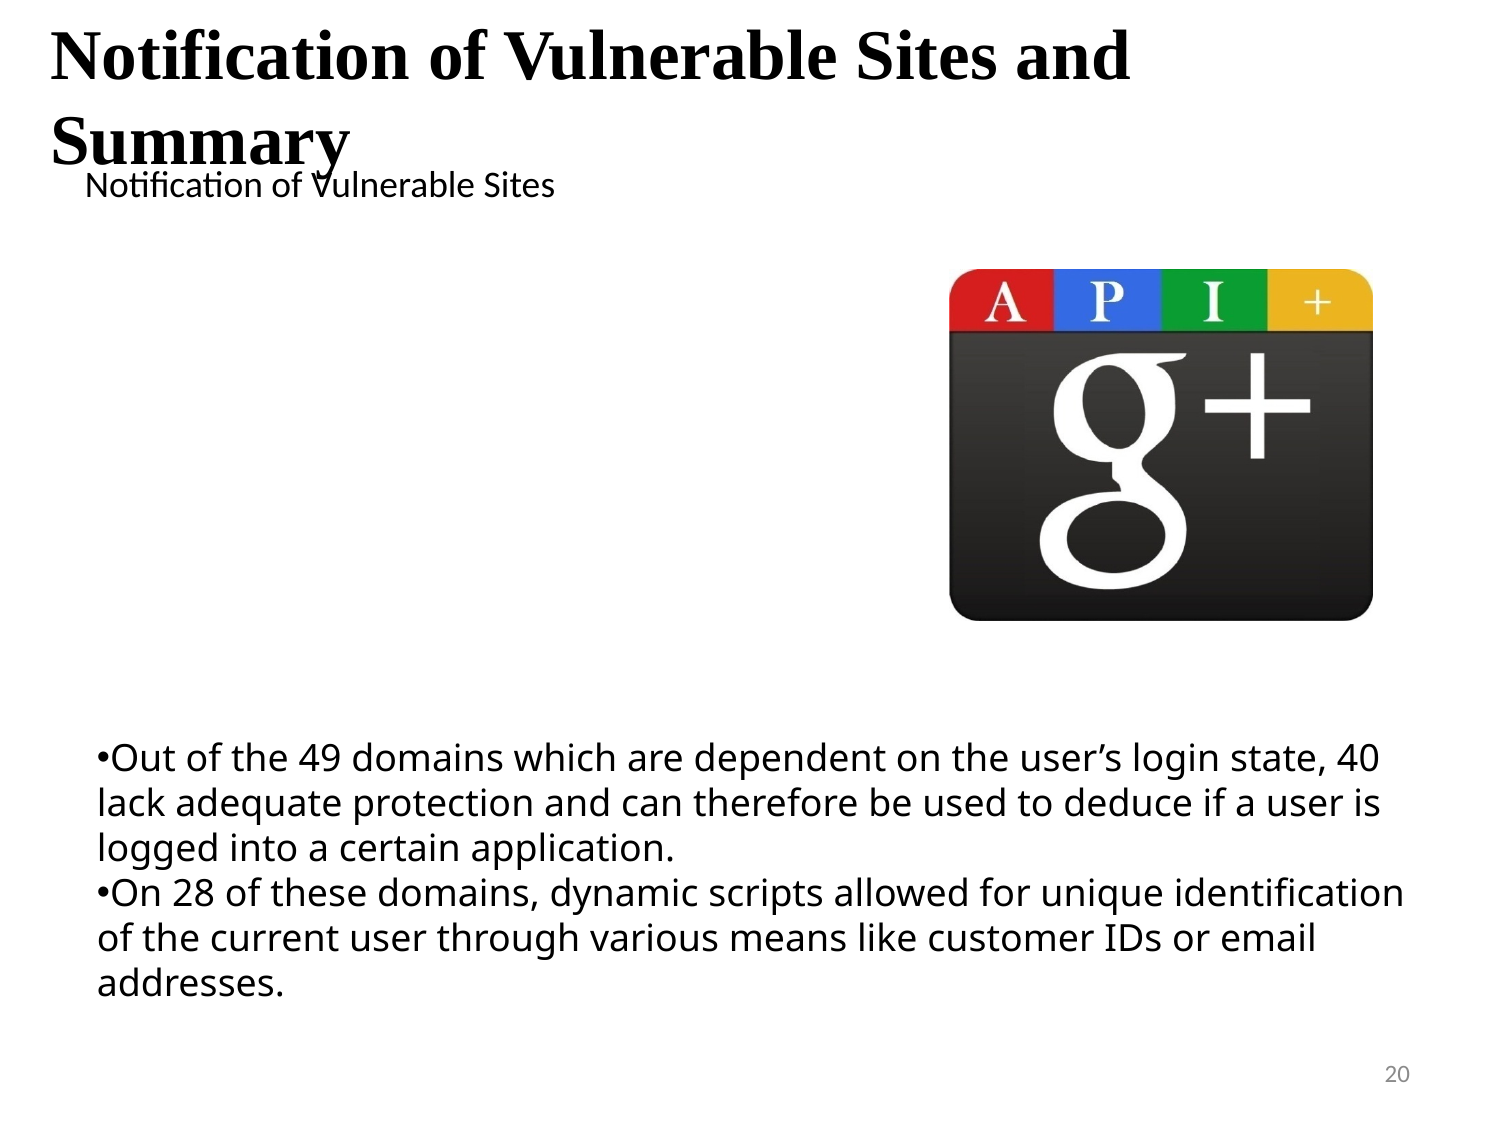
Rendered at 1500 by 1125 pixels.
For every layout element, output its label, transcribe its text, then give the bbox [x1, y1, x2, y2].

title Notification of Vulnerable Sites and Summary [35, 0, 1425, 188]
slide_number 20 [1074, 1042, 1425, 1103]
text_box Out of the 49 domains which are dependent on the user’s login state, 40 lack adequate protection and can therefore be used to deduce if a user is logged into a certain application. On 28 of these domains, dynamic scripts allowed for unique identification of the current user through various means like customer IDs or email addresses. [82, 726, 1454, 1012]
picture [948, 269, 1373, 622]
text_box Notification of Vulnerable Sites [70, 152, 1372, 213]
